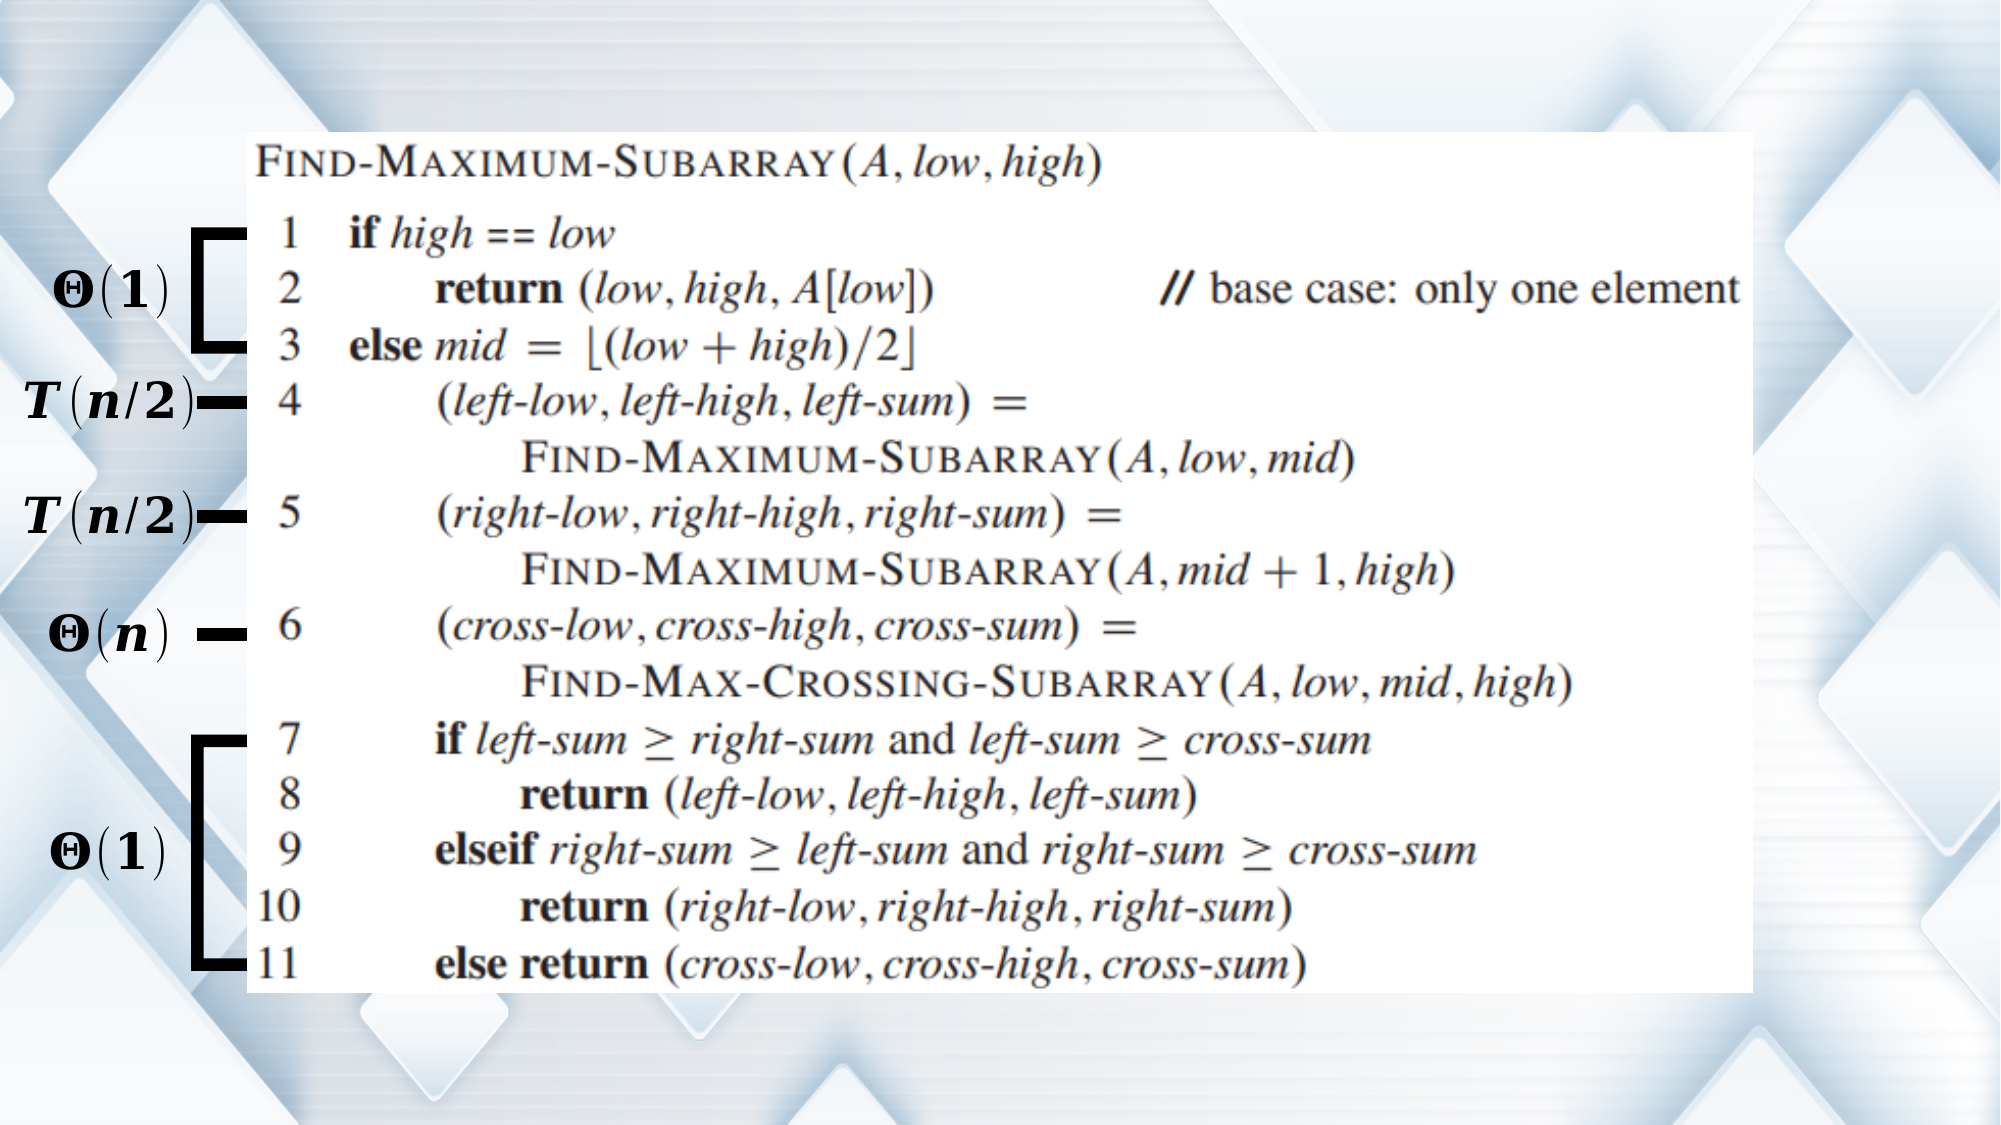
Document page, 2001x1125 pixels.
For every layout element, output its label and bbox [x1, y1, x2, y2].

text_box [196, 739, 247, 966]
picture [0, 0, 2001, 1125]
text_box [196, 232, 247, 349]
